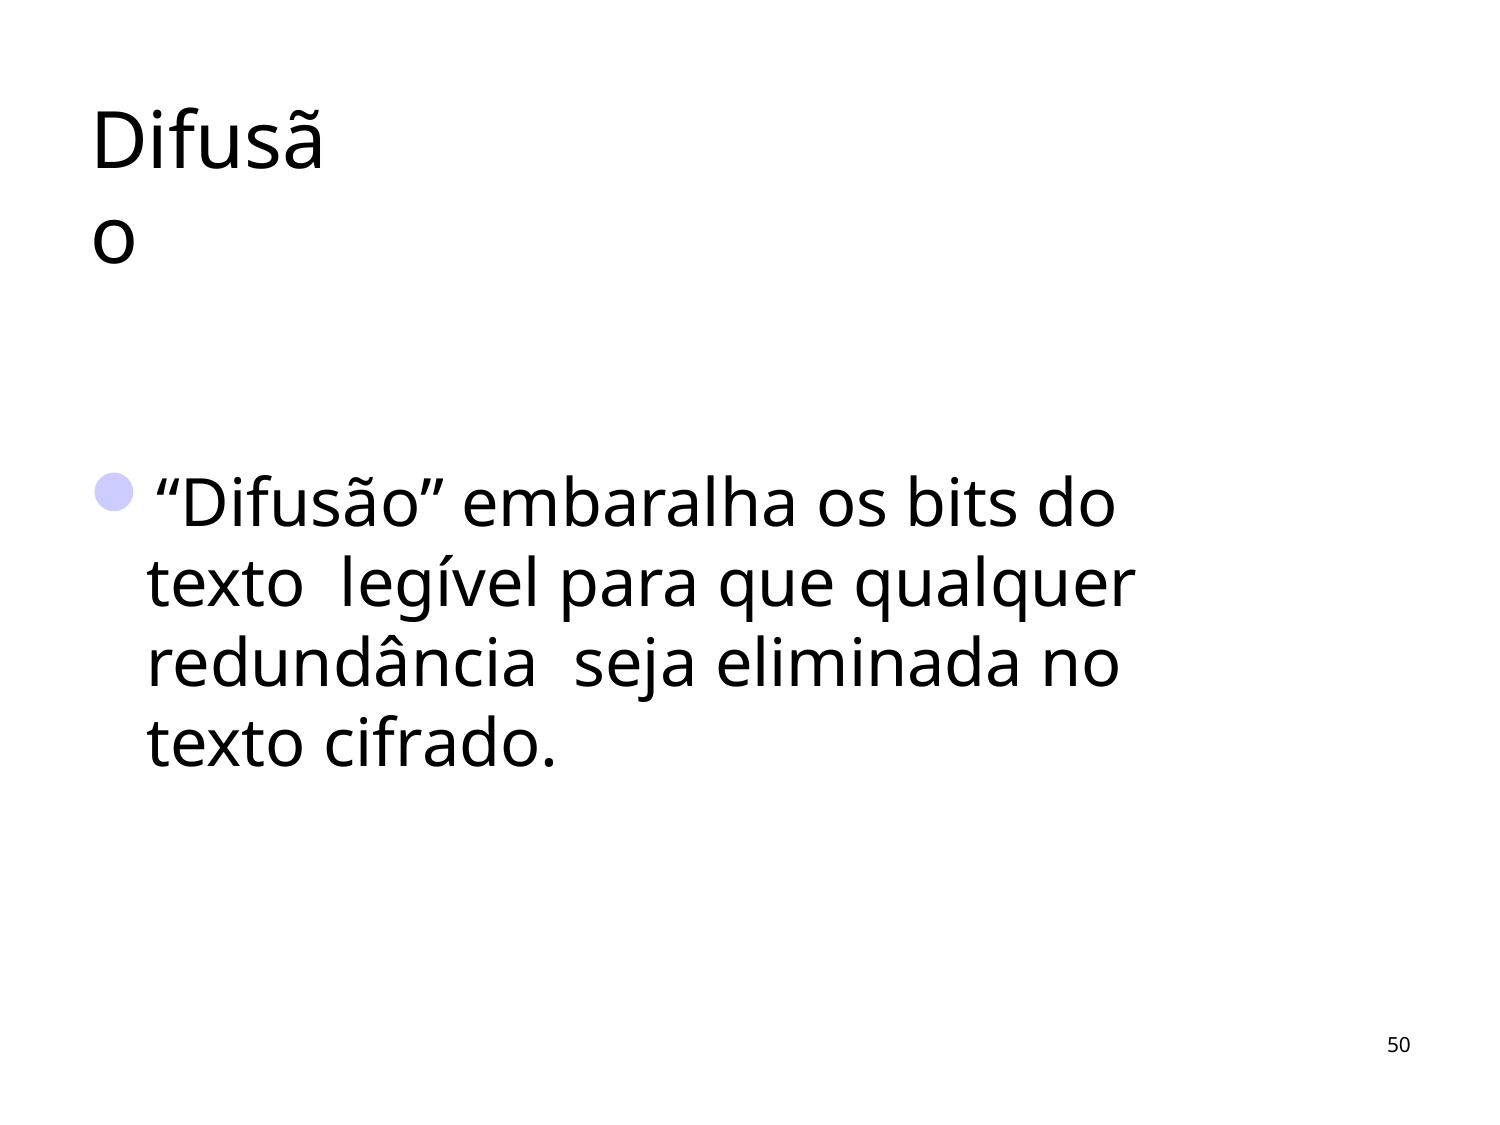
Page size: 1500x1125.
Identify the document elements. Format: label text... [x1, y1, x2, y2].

title Difusão [87, 87, 361, 280]
slide_number 50 [1380, 1032, 1417, 1125]
text_box “Difusão” embaralha os bits do texto legível para que qualquer redundância seja eliminada no texto cifrado. [87, 458, 1285, 781]
